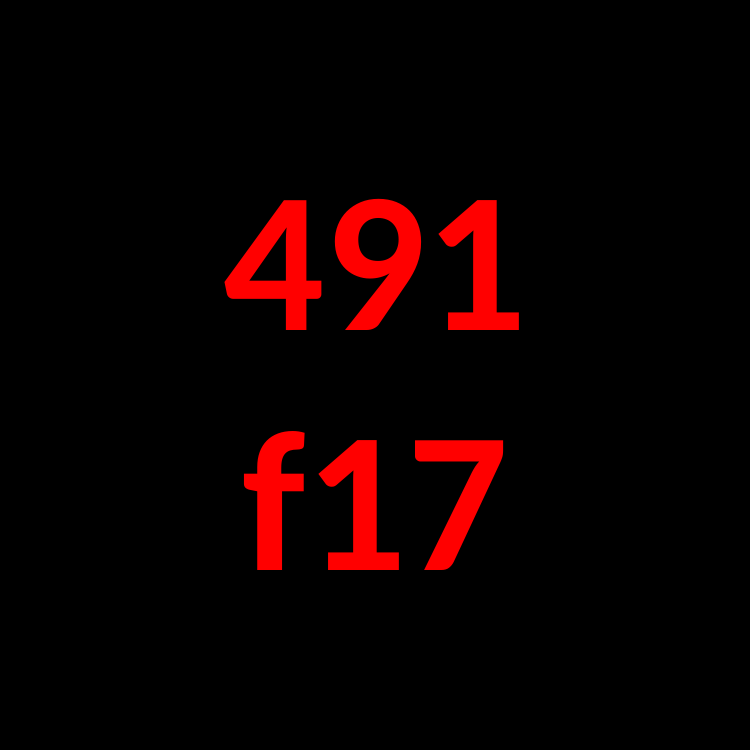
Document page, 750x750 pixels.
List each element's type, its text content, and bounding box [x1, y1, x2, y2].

title 491 f17 [0, 28, 750, 712]
